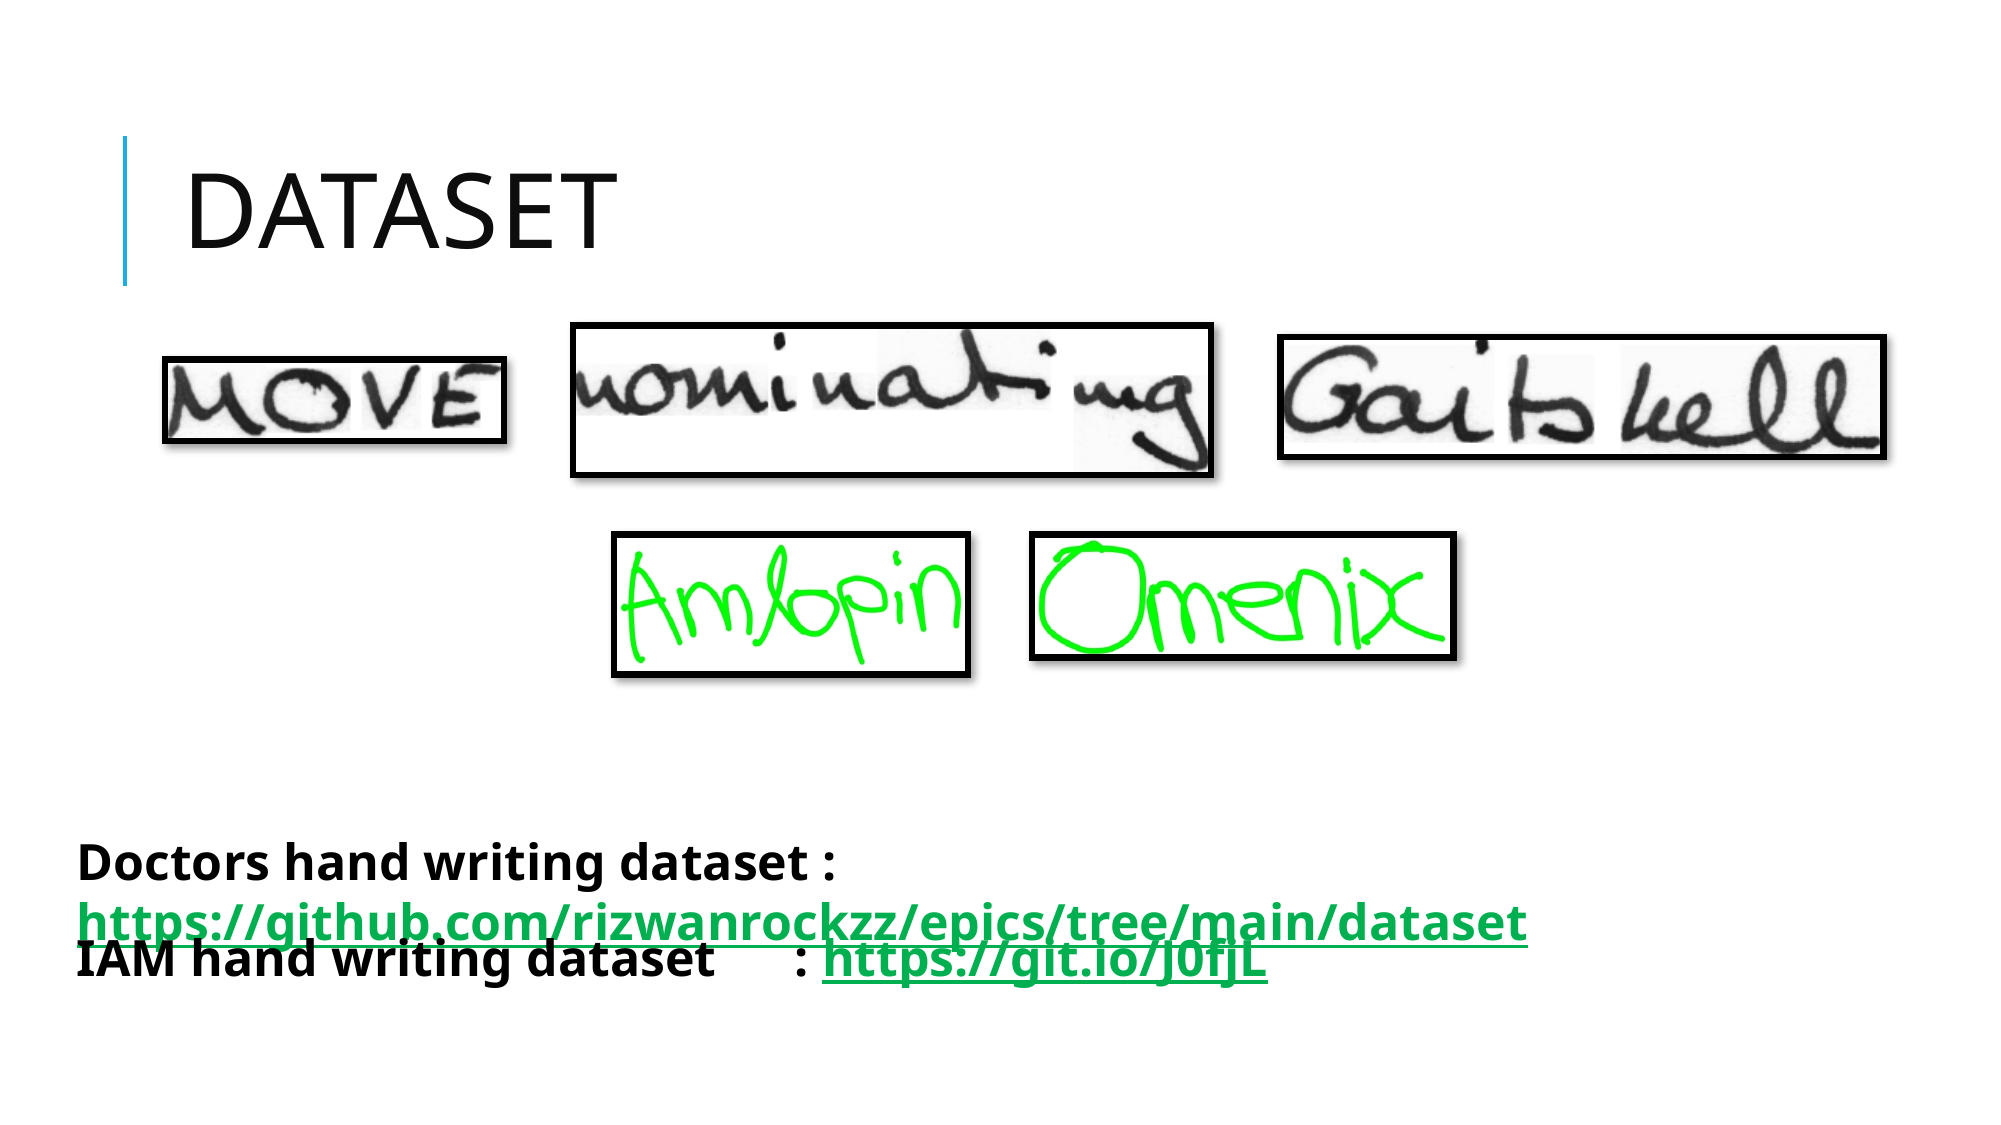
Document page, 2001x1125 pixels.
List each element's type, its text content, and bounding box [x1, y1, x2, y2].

picture [1034, 537, 1451, 655]
picture [616, 537, 966, 672]
text_box IAM hand writing dataset : https://git.io/J0fjL [61, 919, 1415, 1063]
picture [1283, 339, 1881, 455]
title DATASET [168, 96, 1763, 342]
picture [167, 362, 501, 438]
text_box Doctors hand writing dataset : https://github.com/rizwanrockzz/epics/tree/main/dataset [61, 823, 1949, 967]
picture [576, 328, 1209, 472]
